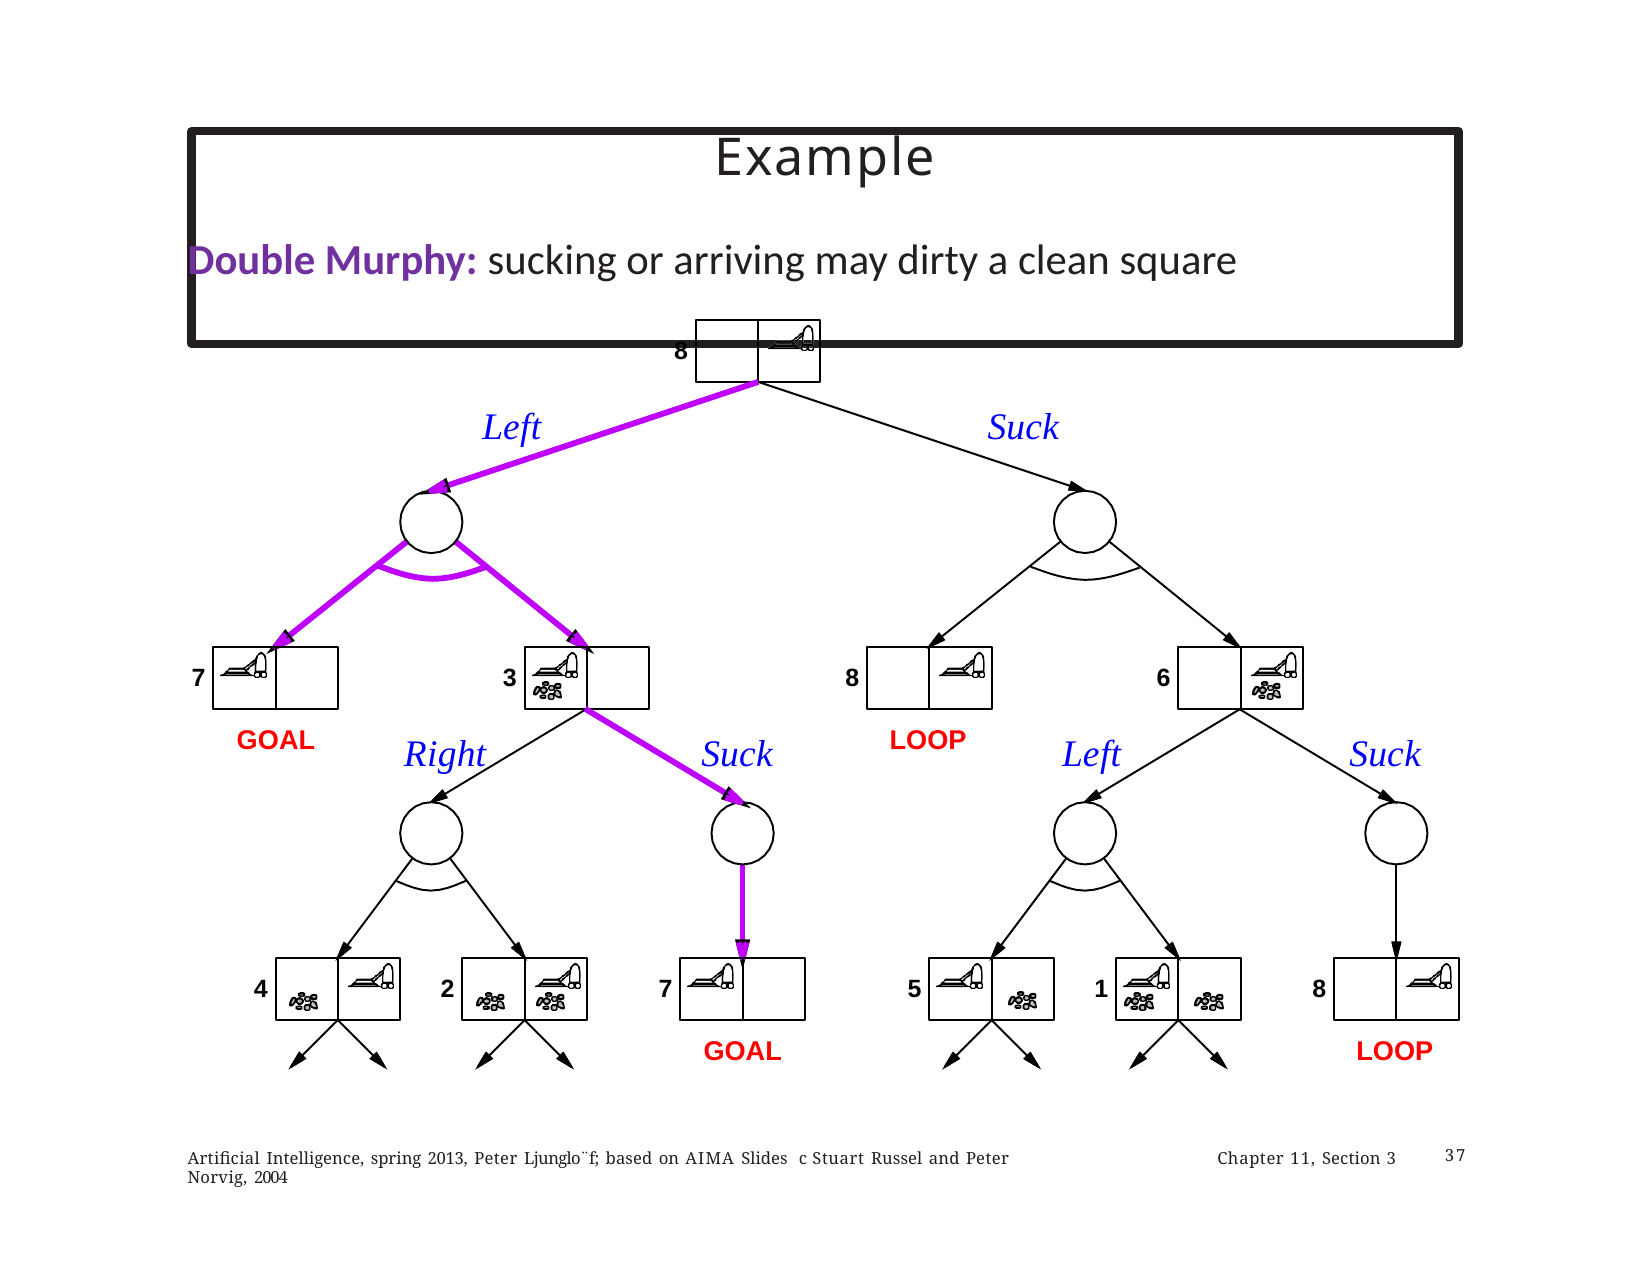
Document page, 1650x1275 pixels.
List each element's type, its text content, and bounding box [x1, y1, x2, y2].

title Example [191, 283, 1459, 344]
text_box 7 [189, 659, 207, 692]
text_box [288, 1018, 1229, 1070]
title Example [191, 131, 1459, 229]
text_box Double Murphy: sucking or arriving may dirty a clean square [185, 229, 1459, 283]
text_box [274, 831, 433, 1022]
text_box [437, 970, 456, 1017]
footer Artificial Intelligence, spring 2013, Peter Ljunglo¨f; based on AIMA Slides c Stuart Russel and Peter Norvig, 2004 [185, 1148, 1068, 1275]
text_box LOOP [1354, 1031, 1436, 1066]
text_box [461, 970, 589, 1017]
slide_number 37 [1438, 1149, 1471, 1275]
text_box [212, 645, 369, 1022]
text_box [374, 378, 1399, 962]
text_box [265, 318, 1243, 643]
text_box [594, 489, 1460, 1022]
slide_number Chapter 11, Section 3 [1215, 1149, 1412, 1275]
